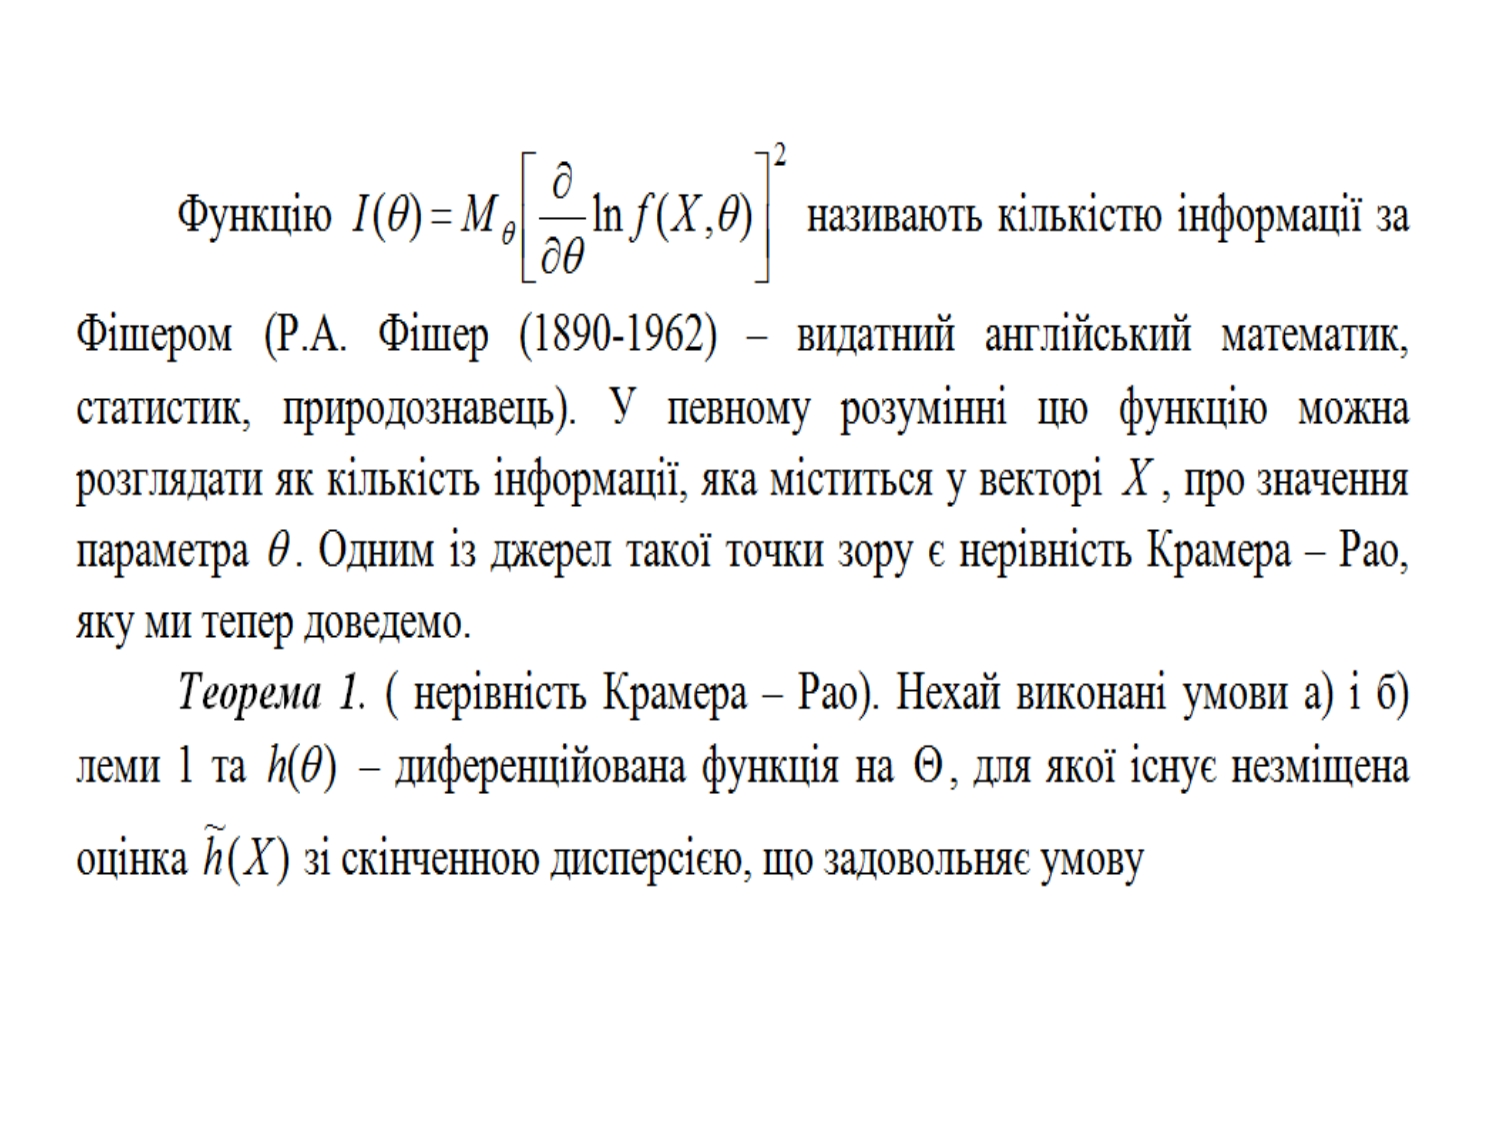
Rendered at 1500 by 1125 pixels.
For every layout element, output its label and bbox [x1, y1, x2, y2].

list [74, 136, 1426, 926]
